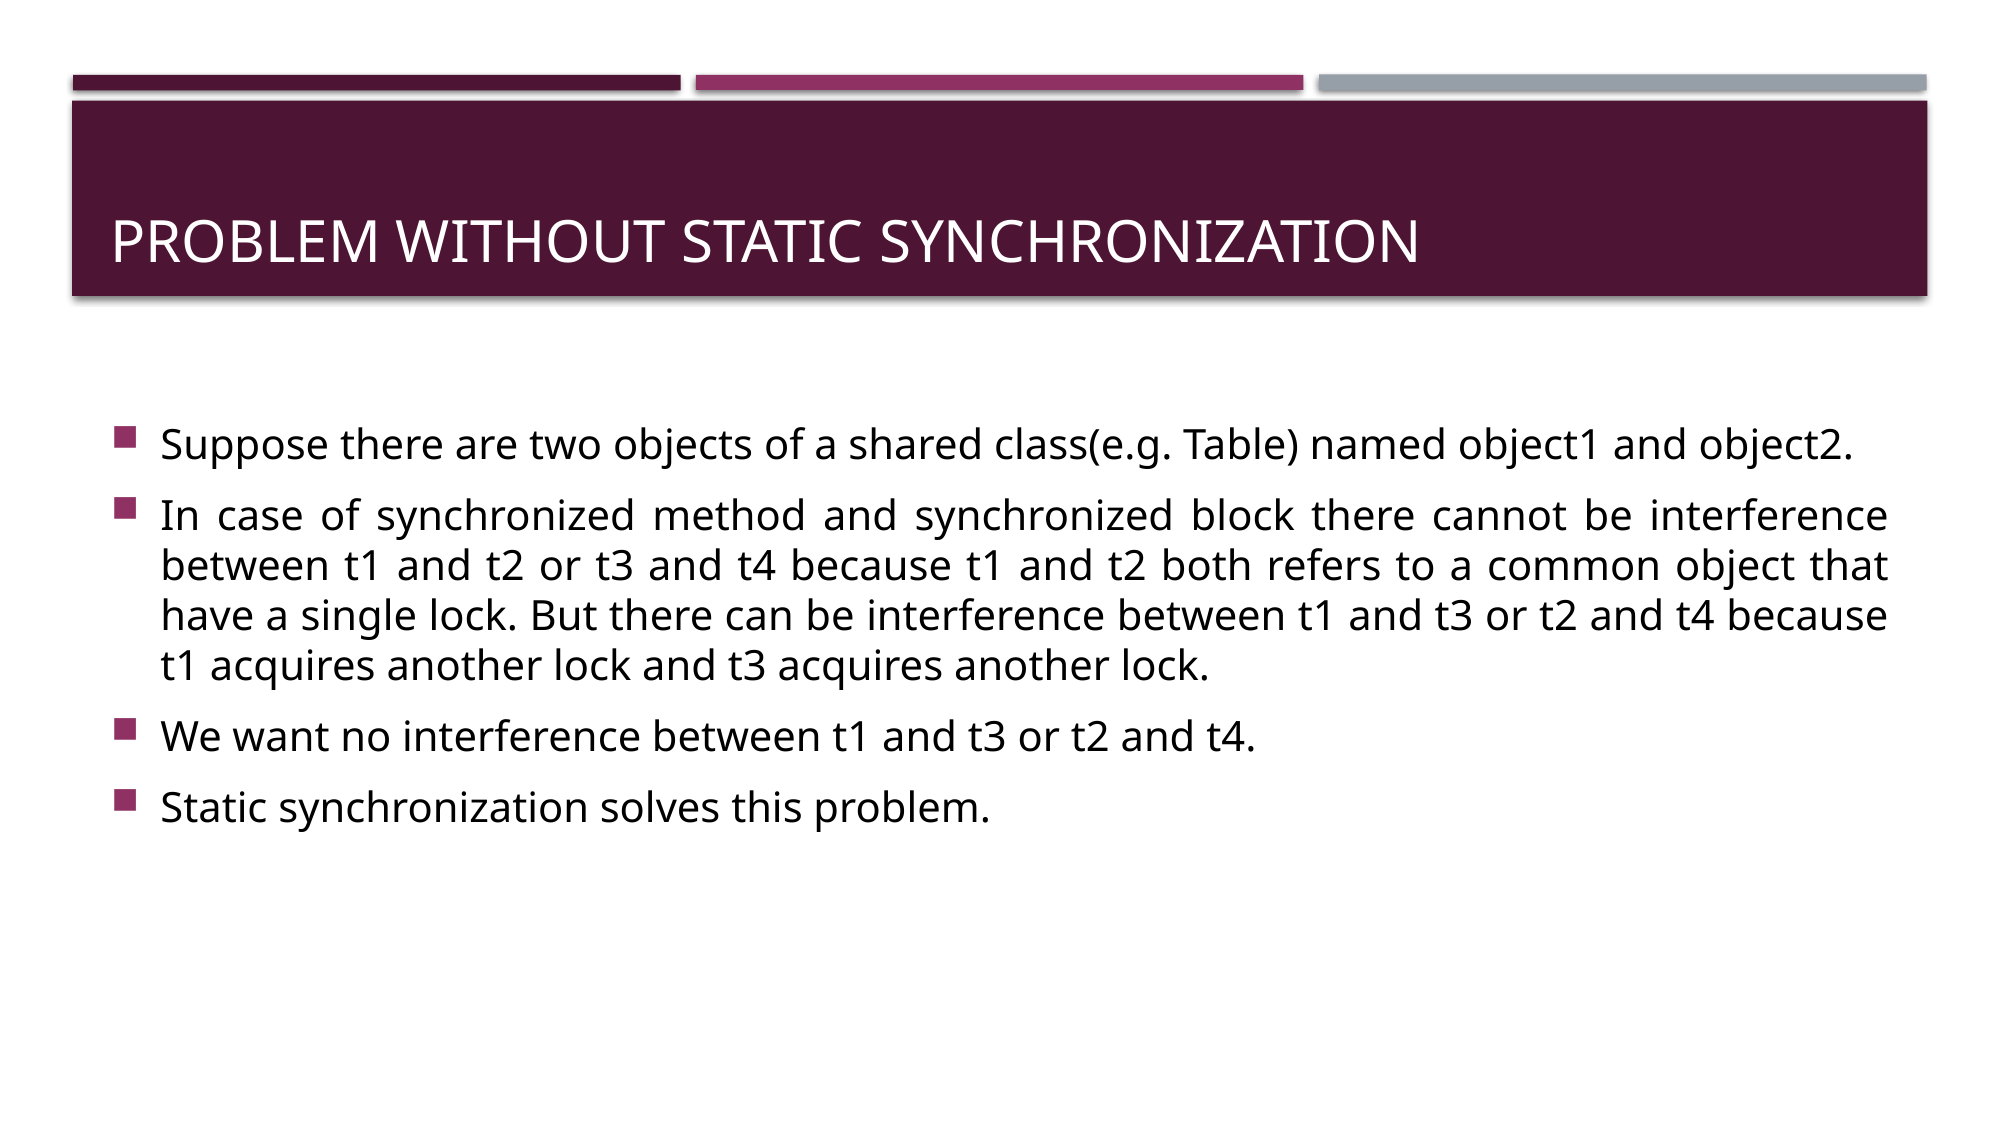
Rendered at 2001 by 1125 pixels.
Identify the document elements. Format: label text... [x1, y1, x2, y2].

title Problem without static synchronization [95, 115, 1905, 282]
list Suppose there are two objects of a shared class(e.g. Table) named object1 and object2. In case of synchronized method and synchronized block there cannot be interference between t1 and t2 or t3 and t4 because t1 and t2 both refers to a common object that have a single lock. But there can be interference between t1 and t3 or t2 and t4 because t1 acquires another lock and t3 acquires another lock. We want no interference between t1 and t3 or t2 and t4. Static synchronization solves this problem. [95, 357, 1905, 962]
